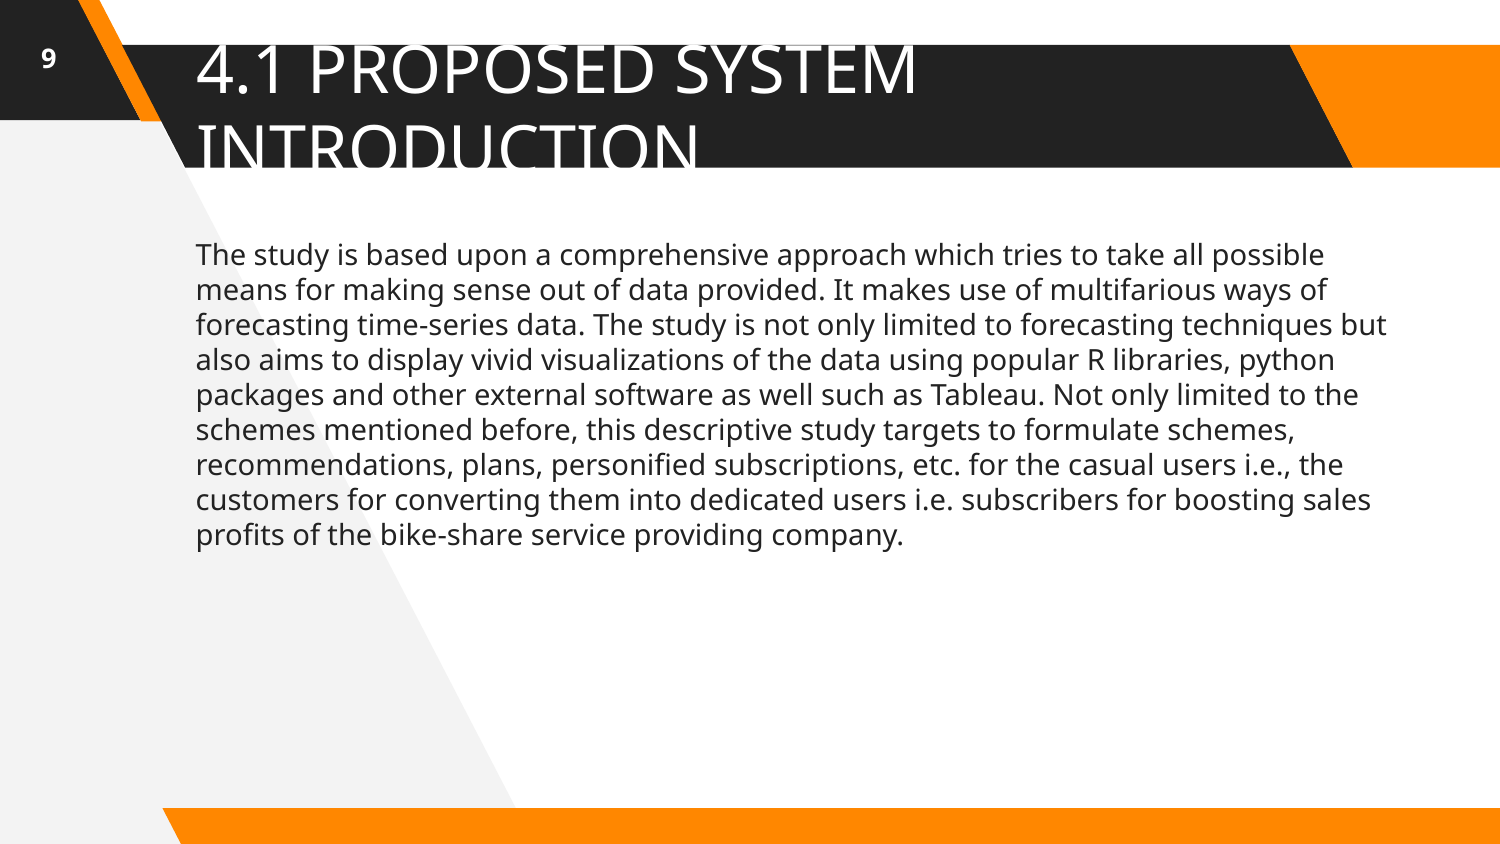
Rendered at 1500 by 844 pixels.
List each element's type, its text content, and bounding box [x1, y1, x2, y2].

title 4.1 PROPOSED SYSTEM INTRODUCTION [181, 45, 1285, 169]
list The study is based upon a comprehensive approach which tries to take all possible means for making sense out of data provided. It makes use of multifarious ways of forecasting time-series data. The study is not only limited to forecasting techniques but also aims to display vivid visualizations of the data using popular R libraries, python packages and other external software as well such as Tableau. Not only limited to the schemes mentioned before, this descriptive study targets to formulate schemes, recommendations, plans, personified subscriptions, etc. for the casual users i.e., the customers for converting them into dedicated users i.e. subscribers for boosting sales profits of the bike-share service providing company. [180, 221, 1412, 789]
slide_number 9 [0, 0, 98, 121]
